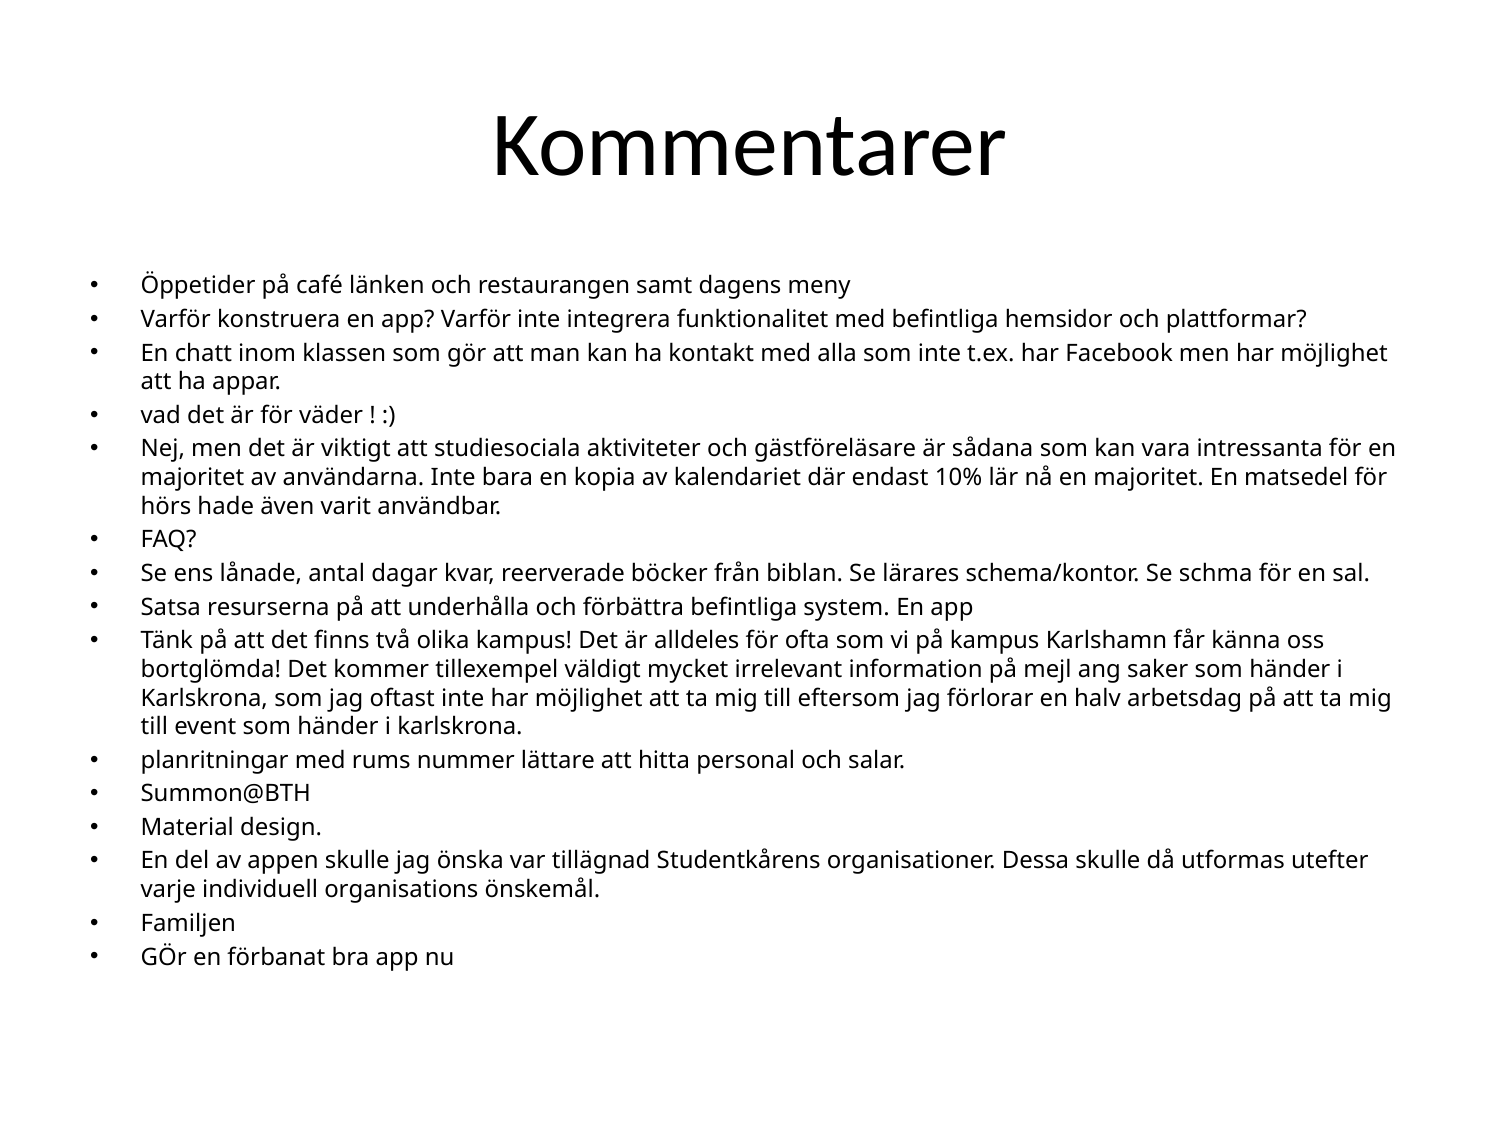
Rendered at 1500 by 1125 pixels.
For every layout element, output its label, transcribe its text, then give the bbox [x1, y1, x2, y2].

list Öppetider på café länken och restaurangen samt dagens meny Varför konstruera en app? Varför inte integrera funktionalitet med befintliga hemsidor och plattformar? En chatt inom klassen som gör att man kan ha kontakt med alla som inte t.ex. har Facebook men har möjlighet att ha appar. vad det är för väder ! :) Nej, men det är viktigt att studiesociala aktiviteter och gästföreläsare är sådana som kan vara intressanta för en majoritet av användarna. Inte bara en kopia av kalendariet där endast 10% lär nå en majoritet. En matsedel för hörs hade även varit användbar. FAQ? Se ens lånade, antal dagar kvar, reerverade böcker från biblan. Se lärares schema/kontor. Se schma för en sal. Satsa resurserna på att underhålla och förbättra befintliga system. En app Tänk på att det finns två olika kampus! Det är alldeles för ofta som vi på kampus Karlshamn får känna oss bortglömda! Det kommer tillexempel väldigt mycket irrelevant information på mejl ang saker som händer i Karlskrona, som jag oftast inte har möjlighet att ta mig till eftersom jag förlorar en halv arbetsdag på att ta mig till event som händer i karlskrona. planritningar med rums nummer lättare att hitta personal och salar. Summon@BTH Material design. En del av appen skulle jag önska var tillägnad Studentkårens organisationer. Dessa skulle då utformas utefter varje individuell organisations önskemål. Familjen GÖr en förbanat bra app nu [75, 262, 1425, 1005]
title Kommentarer [75, 45, 1425, 233]
